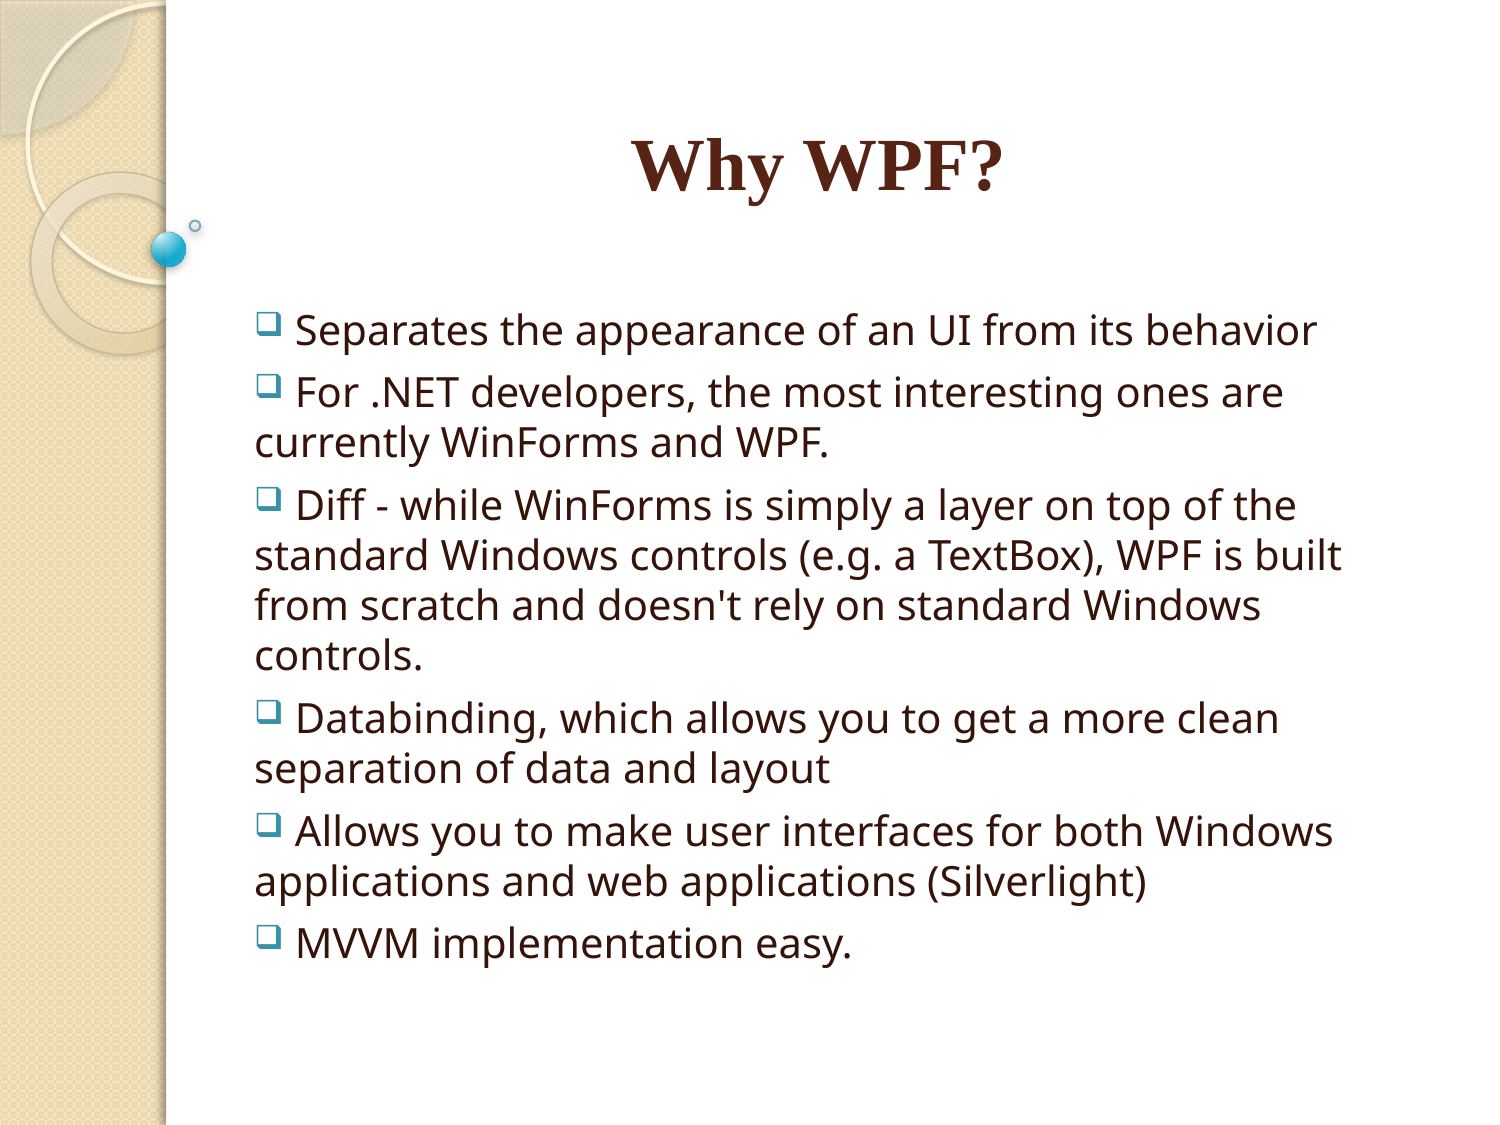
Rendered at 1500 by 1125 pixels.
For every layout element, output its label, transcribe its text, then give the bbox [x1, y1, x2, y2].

title Why WPF? [312, 62, 1325, 213]
subtitle Separates the appearance of an UI from its behavior For .NET developers, the most interesting ones are currently WinForms and WPF. Diff - while WinForms is simply a layer on top of the standard Windows controls (e.g. a TextBox), WPF is built from scratch and doesn't rely on standard Windows controls. Databinding, which allows you to get a more clean separation of data and layout Allows you to make user interfaces for both Windows applications and web applications (Silverlight) MVVM implementation easy. [234, 303, 1450, 1088]
